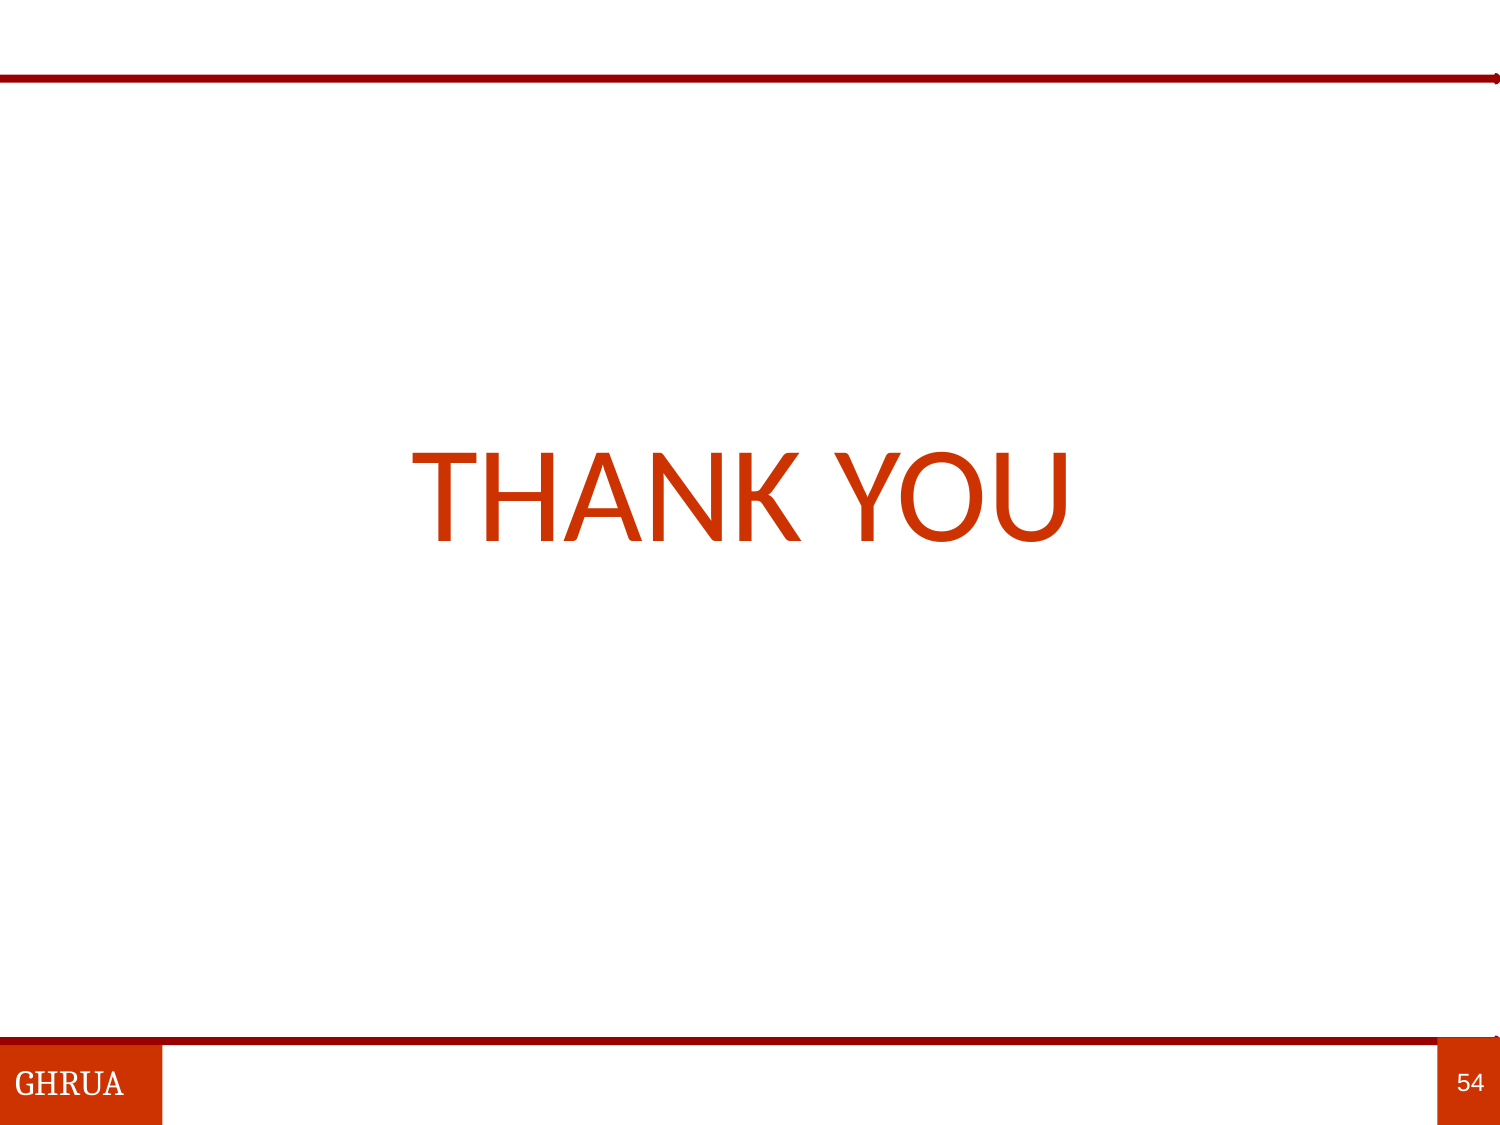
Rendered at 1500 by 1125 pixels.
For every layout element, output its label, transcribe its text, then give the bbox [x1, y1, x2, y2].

text_box [0, 73, 1500, 85]
text_box THANK YOU [212, 424, 1275, 713]
text_box GHRUA [0, 1046, 163, 1125]
text_box 54 [1437, 1037, 1500, 1125]
text_box [0, 1037, 1437, 1046]
